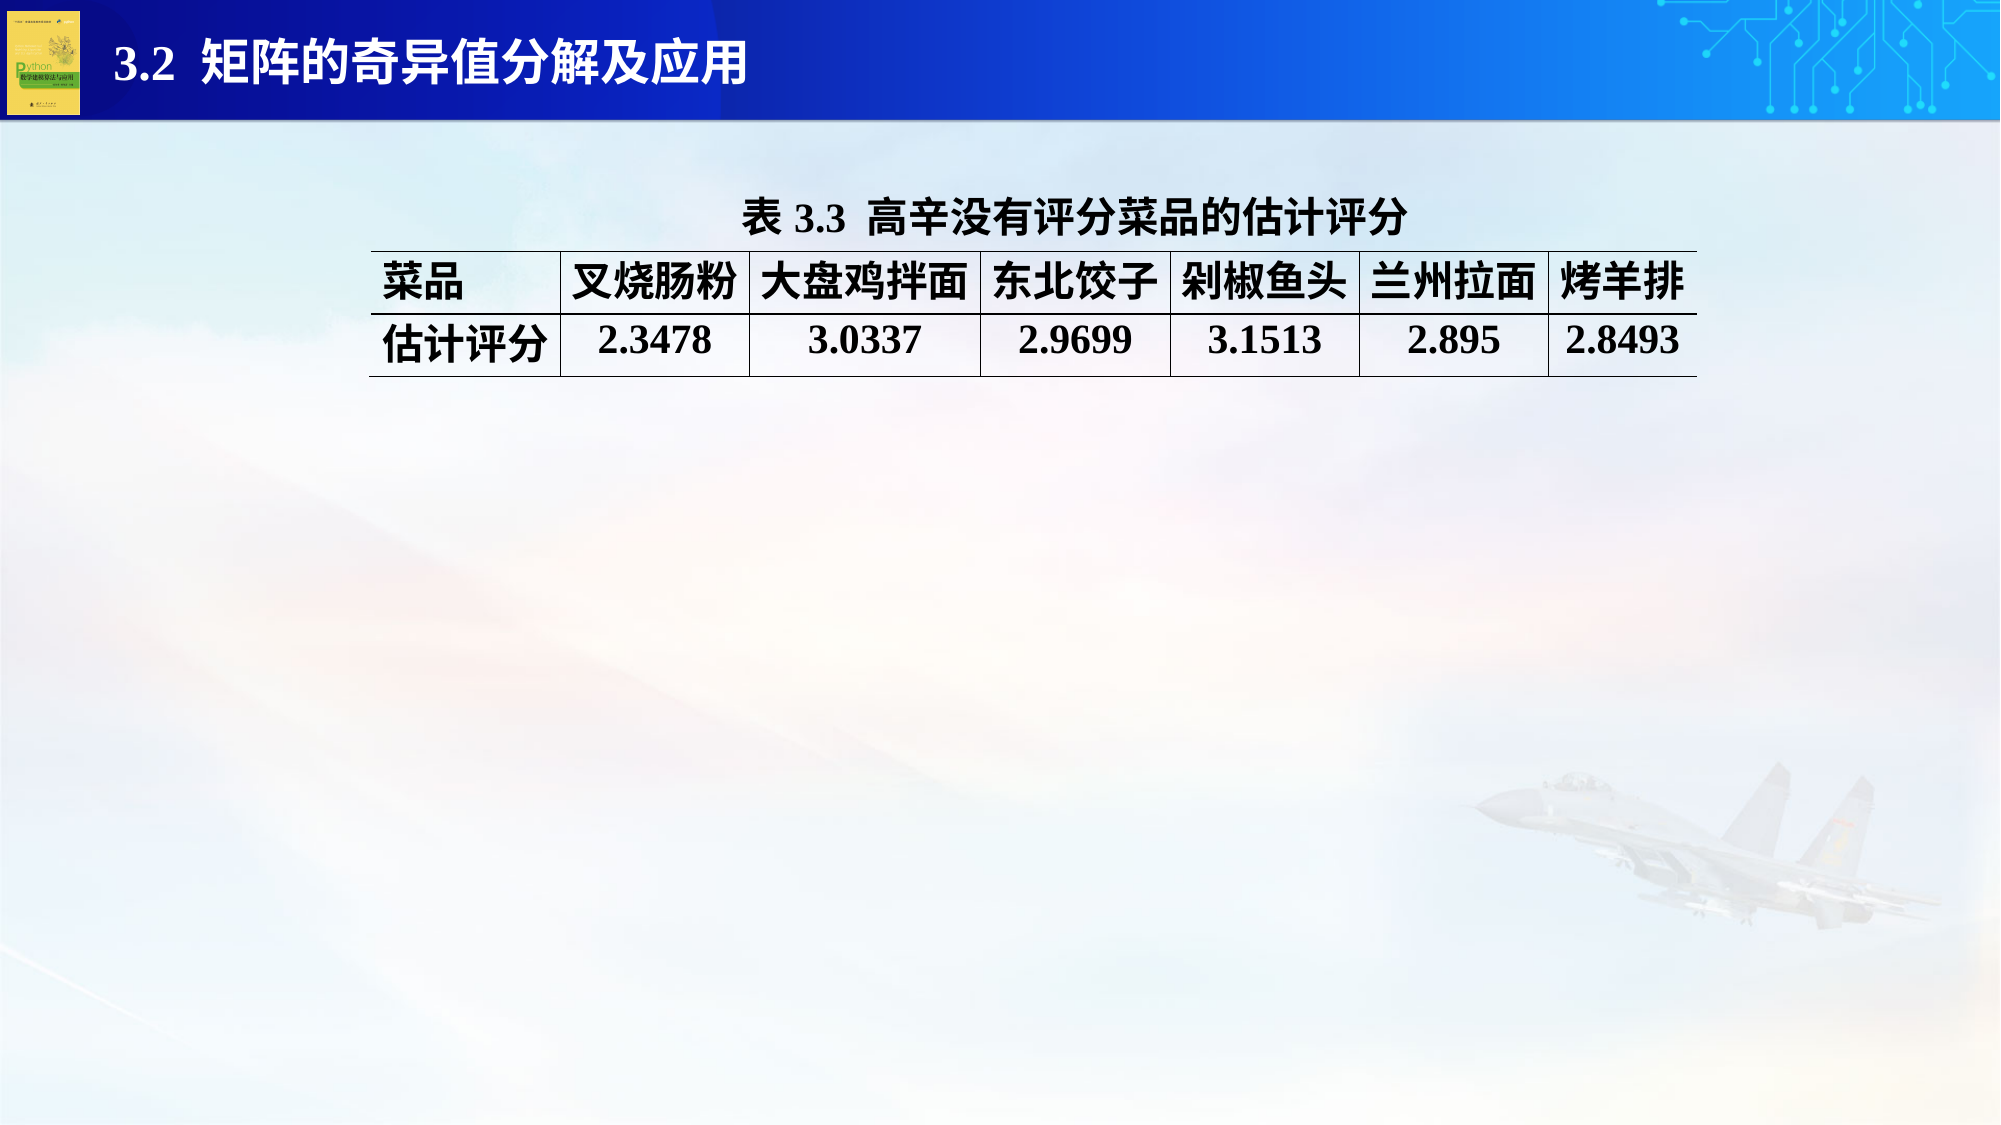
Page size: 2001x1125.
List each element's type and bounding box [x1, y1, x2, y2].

picture [0, 0, 2000, 1125]
text_box [105, 186, 1962, 1050]
